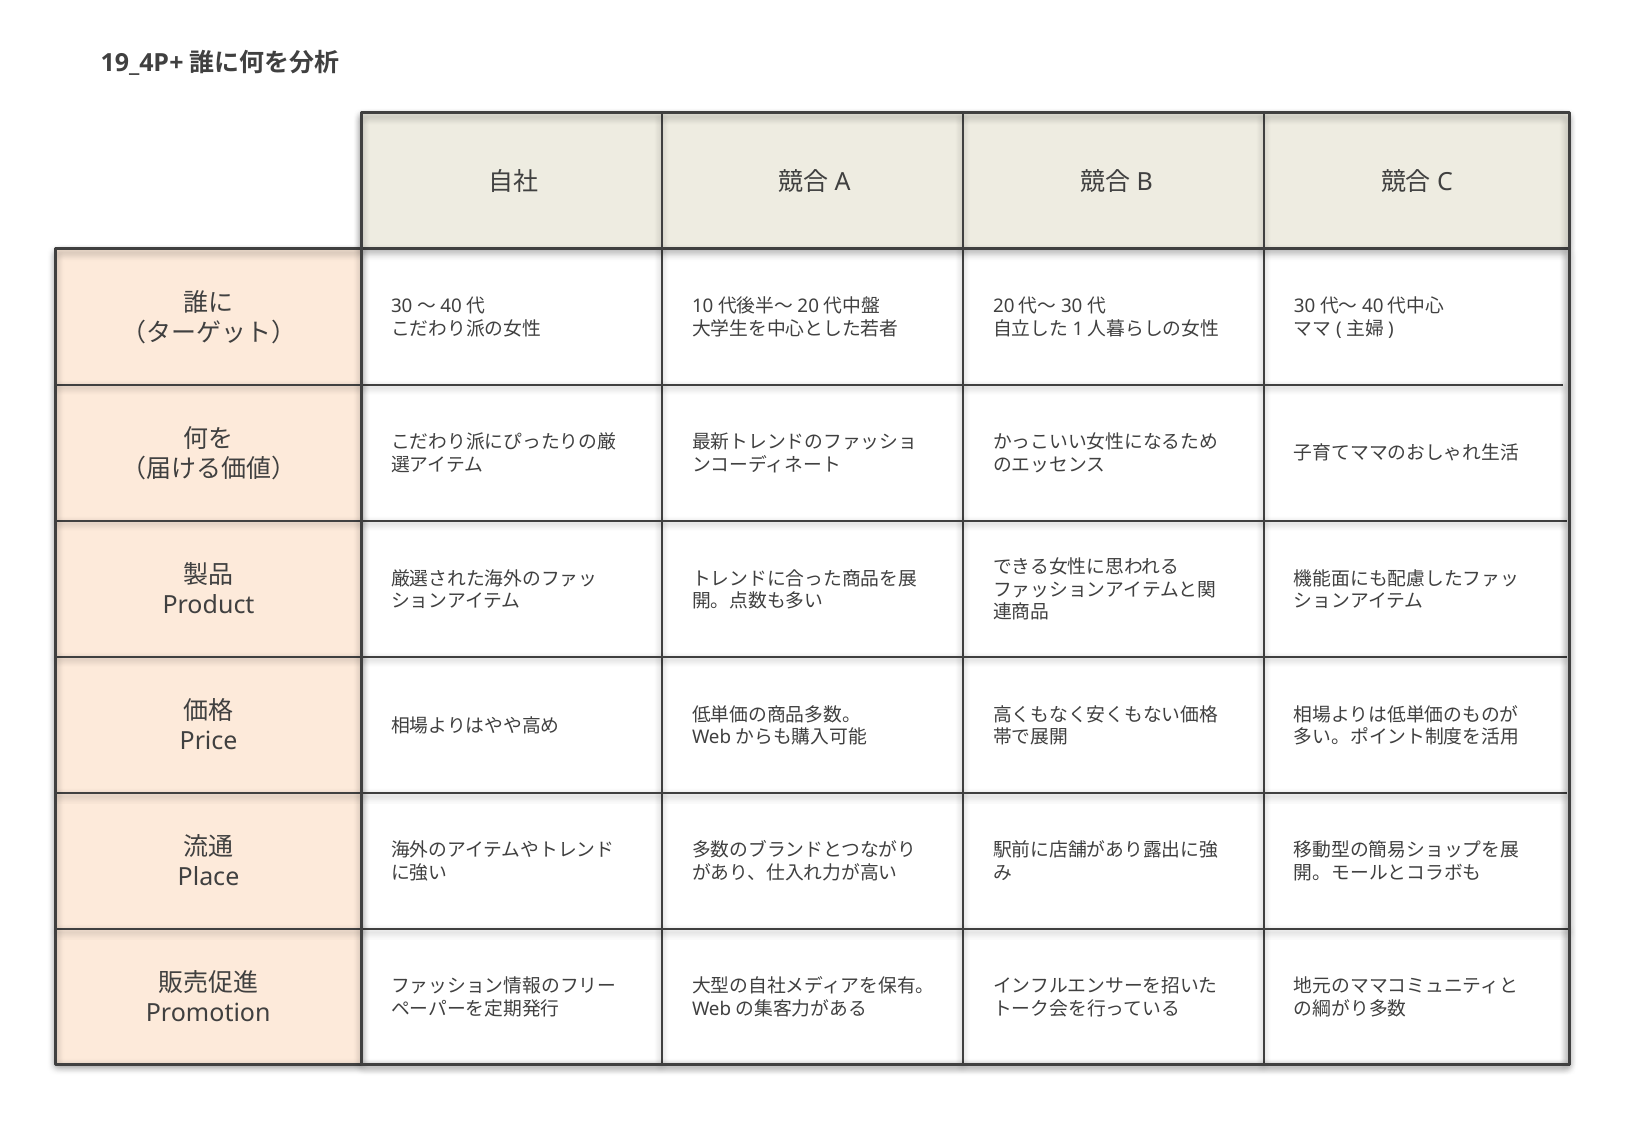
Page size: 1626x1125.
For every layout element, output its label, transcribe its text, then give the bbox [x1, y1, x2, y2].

text_box [361, 112, 661, 383]
text_box [968, 665, 1259, 791]
text_box 3 [1265, 929, 1563, 938]
text_box 駅前に店舗があり露出に強み [978, 830, 1248, 891]
text_box 19_4P+誰に何を分析 [85, 39, 355, 84]
text_box [964, 112, 1263, 383]
text_box [667, 529, 958, 655]
text_box [968, 801, 1259, 927]
text_box [55, 391, 356, 520]
text_box [968, 529, 1259, 655]
text_box [667, 801, 958, 927]
text_box [55, 935, 356, 1065]
text_box 大型の自社メディアを保有。Webの集客力がある [677, 966, 947, 1027]
text_box 地元のママコミュニティとの綱がり多数 [1279, 966, 1549, 1027]
text_box インフルエンサーを招いたトーク会を行っている [978, 966, 1248, 1027]
text_box あああ [63, 793, 359, 928]
text_box [361, 801, 657, 927]
text_box 3 [663, 385, 962, 396]
text_box 多数のブランドとつながりがあり、仕入れ力が高い [677, 830, 947, 891]
text_box 3 [1265, 793, 1560, 802]
text_box [667, 665, 958, 791]
text_box ファッション情報のフリーペーパーを定期発行 [376, 966, 646, 1027]
text_box 10代後半〜20代中盤 大学生を中心とした若者 [677, 286, 947, 347]
text_box 3 [964, 929, 1263, 940]
text_box [667, 937, 958, 1065]
text_box 3 [964, 385, 1263, 396]
text_box 3 [361, 793, 661, 804]
text_box できる女性に思われるファッションアイテムと関連商品 [978, 547, 1248, 630]
text_box かっこいい女性になるためのエッセンス [978, 422, 1248, 483]
text_box 高くもなく安くもない価格帯で展開 [978, 694, 1248, 755]
text_box [55, 527, 356, 656]
text_box 子育てママのおしゃれ生活 [1279, 433, 1549, 472]
text_box 3 [964, 521, 1263, 532]
text_box [663, 112, 962, 383]
text_box 最新トレンドのファッションコーディネート [677, 422, 947, 483]
text_box 30代〜40代中心 ママ(主婦) [1279, 286, 1549, 347]
text_box 3 [361, 521, 661, 532]
text_box 海外のアイテムやトレンドに強い [376, 830, 646, 891]
text_box 3 [663, 793, 962, 804]
text_box あああ [63, 385, 359, 520]
text_box トレンドに合った商品を展開。点数も多い [677, 558, 947, 619]
text_box [55, 248, 356, 384]
text_box 相場よりはやや高め [376, 706, 646, 744]
text_box [1268, 935, 1570, 1065]
text_box あああ [63, 657, 359, 792]
text_box 3 [1265, 657, 1560, 666]
text_box [55, 663, 356, 792]
text_box 3 [964, 793, 1263, 804]
text_box [667, 393, 958, 519]
text_box 3 [361, 929, 661, 940]
text_box 3 [361, 657, 661, 668]
text_box [361, 937, 657, 1065]
text_box 相場よりは低単価のものが多い。ポイント制度を活用 [1279, 694, 1549, 755]
text_box [968, 937, 1259, 1065]
text_box [968, 393, 1259, 519]
text_box 3 [663, 929, 962, 940]
text_box [1265, 112, 1570, 928]
text_box 30〜40代 こだわり派の女性 [376, 286, 646, 347]
text_box 低単価の商品多数。 Webからも購入可能 [677, 694, 947, 755]
text_box あああ [63, 929, 360, 1065]
text_box 3 [663, 521, 962, 532]
text_box 機能面にも配慮したファッションアイテム [1279, 558, 1549, 619]
text_box 3 [964, 657, 1263, 668]
text_box 20代〜30代 自立した1人暮らしの女性 [978, 286, 1248, 347]
text_box 移動型の簡易ショップを展開。モールとコラボも [1279, 830, 1549, 891]
text_box こだわり派にぴったりの厳選アイテム [376, 422, 646, 483]
text_box [361, 393, 657, 519]
text_box あああ [63, 521, 359, 656]
text_box 3 [663, 657, 962, 668]
text_box 3 [1265, 521, 1560, 530]
text_box [55, 799, 356, 928]
text_box 3 [361, 385, 661, 396]
text_box 3 [1265, 385, 1556, 394]
text_box 厳選された海外のファッションアイテム [376, 558, 646, 619]
text_box [361, 529, 657, 655]
text_box [361, 665, 657, 791]
